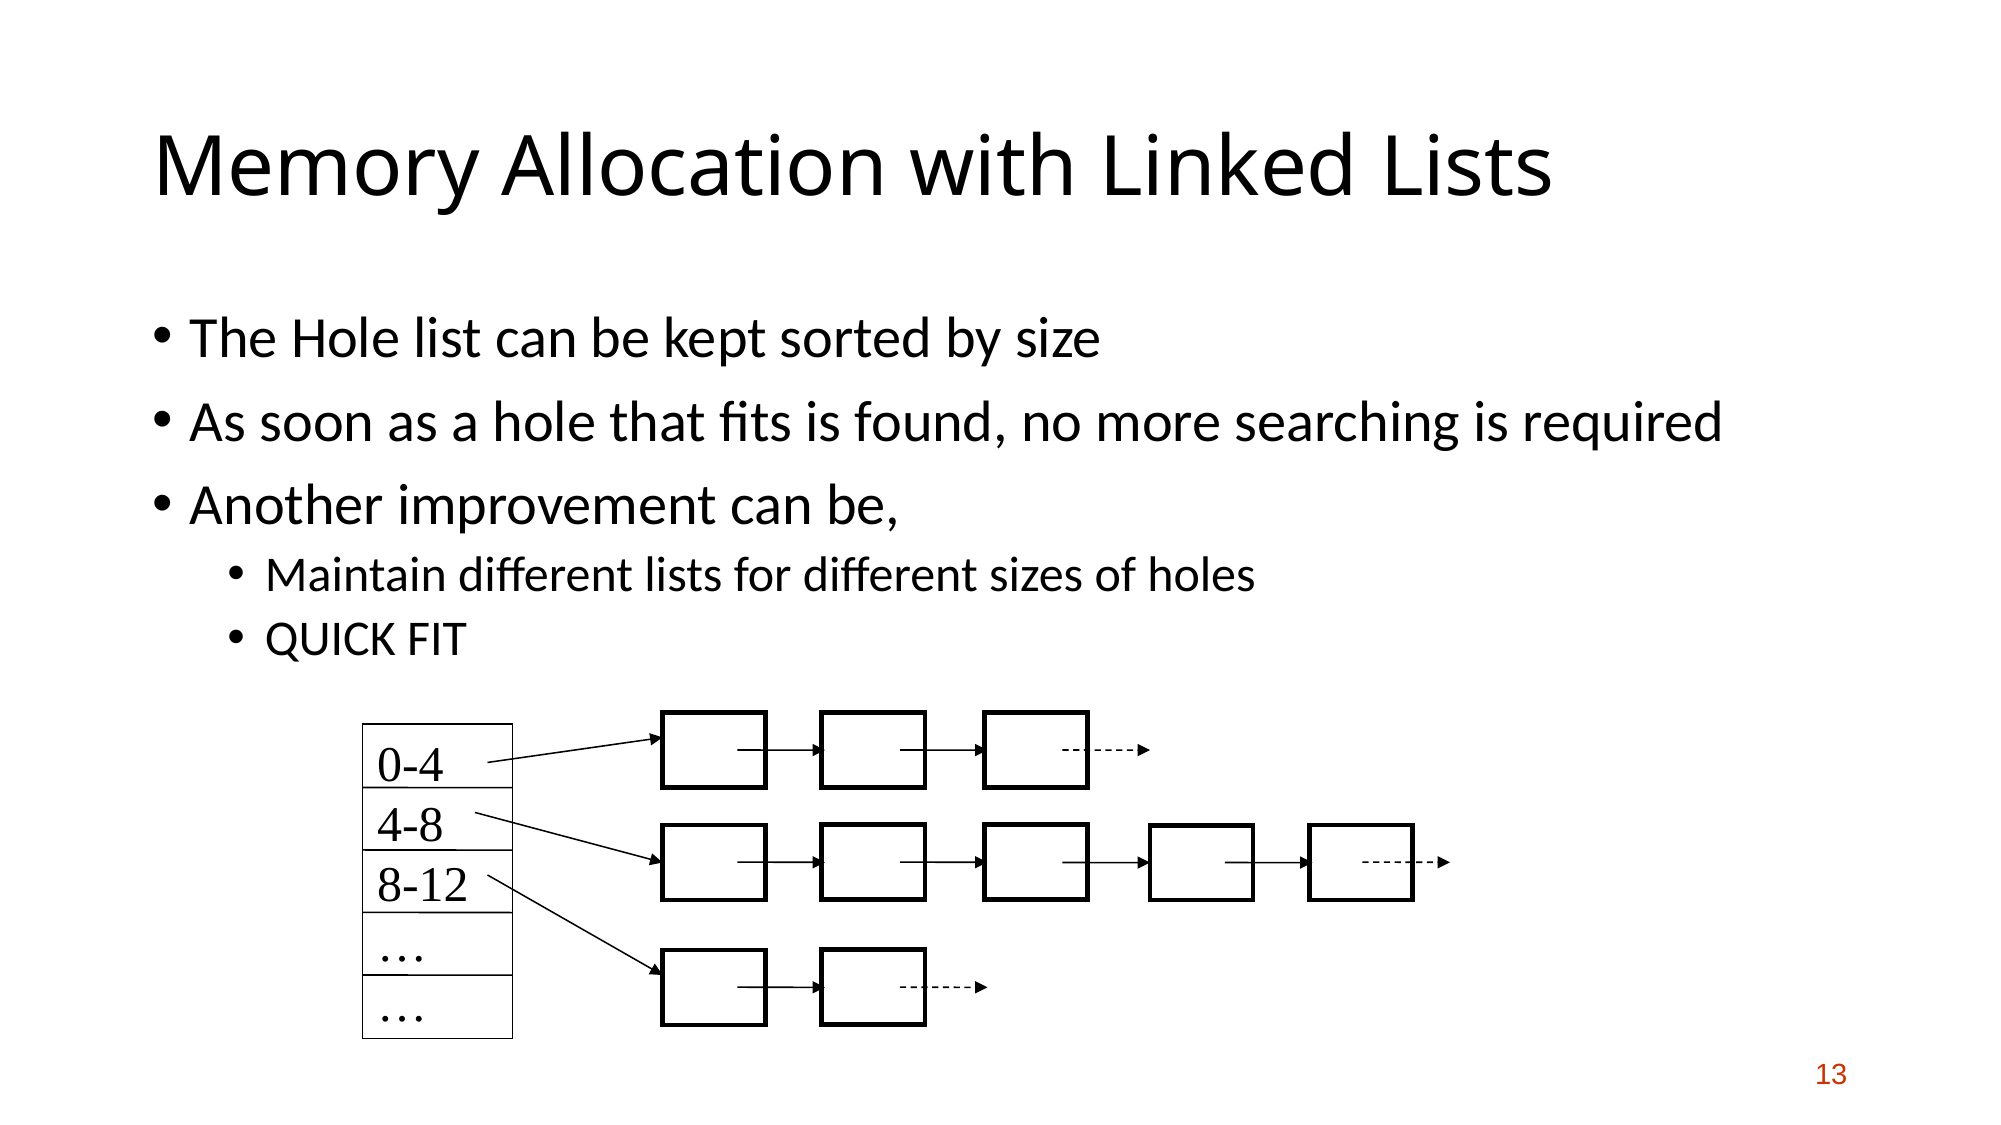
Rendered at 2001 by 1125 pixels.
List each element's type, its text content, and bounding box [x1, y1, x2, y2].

text_box [513, 889, 662, 975]
title Memory Allocation with Linked Lists [137, 59, 1863, 278]
text_box [513, 733, 662, 759]
slide_number 13 [1412, 1042, 1863, 1103]
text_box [662, 712, 1450, 1025]
text_box [513, 822, 662, 866]
list The Hole list can be kept sorted by size As soon as a hole that fits is found, no more searching is required Another improvement can be, Maintain different lists for different sizes of holes QUICK FIT [137, 299, 1863, 1014]
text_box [362, 723, 513, 1041]
